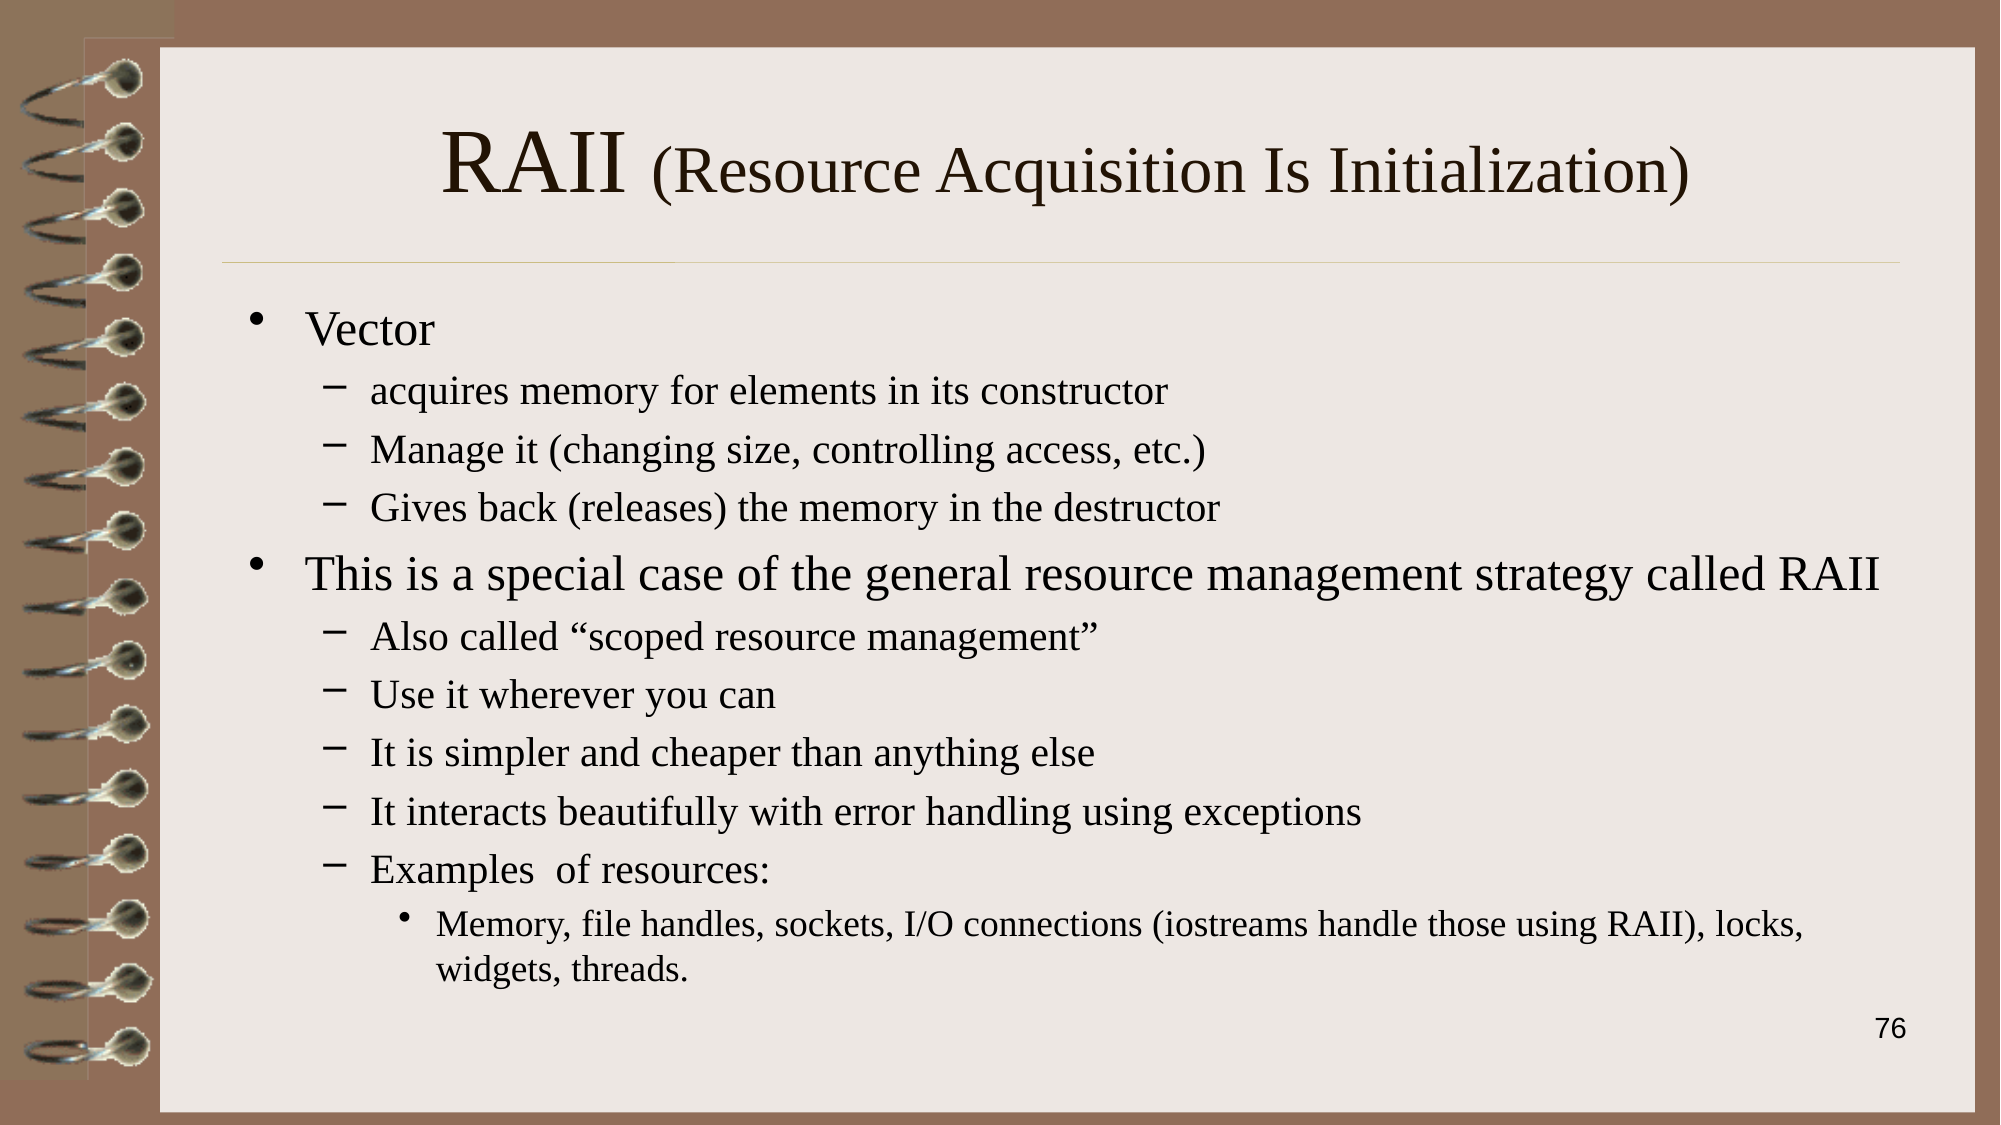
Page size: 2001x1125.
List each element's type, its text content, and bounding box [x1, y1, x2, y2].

list Vector acquires memory for elements in its constructor Manage it (changing size, controlling access, etc.) Gives back (releases) the memory in the destructor This is a special case of the general resource management strategy called RAII Also called “scoped resource management” Use it wherever you can It is simpler and cheaper than anything else It interacts beautifully with error handling using exceptions Examples of resources: Memory, file handles, sockets, I/O connections (iostreams handle those using RAII), locks, widgets, threads. [233, 287, 1900, 963]
title RAII (Resource Acquisition Is Initialization) [233, 62, 1900, 250]
picture [0, 0, 175, 1080]
slide_number 76 [1505, 1001, 1922, 1077]
